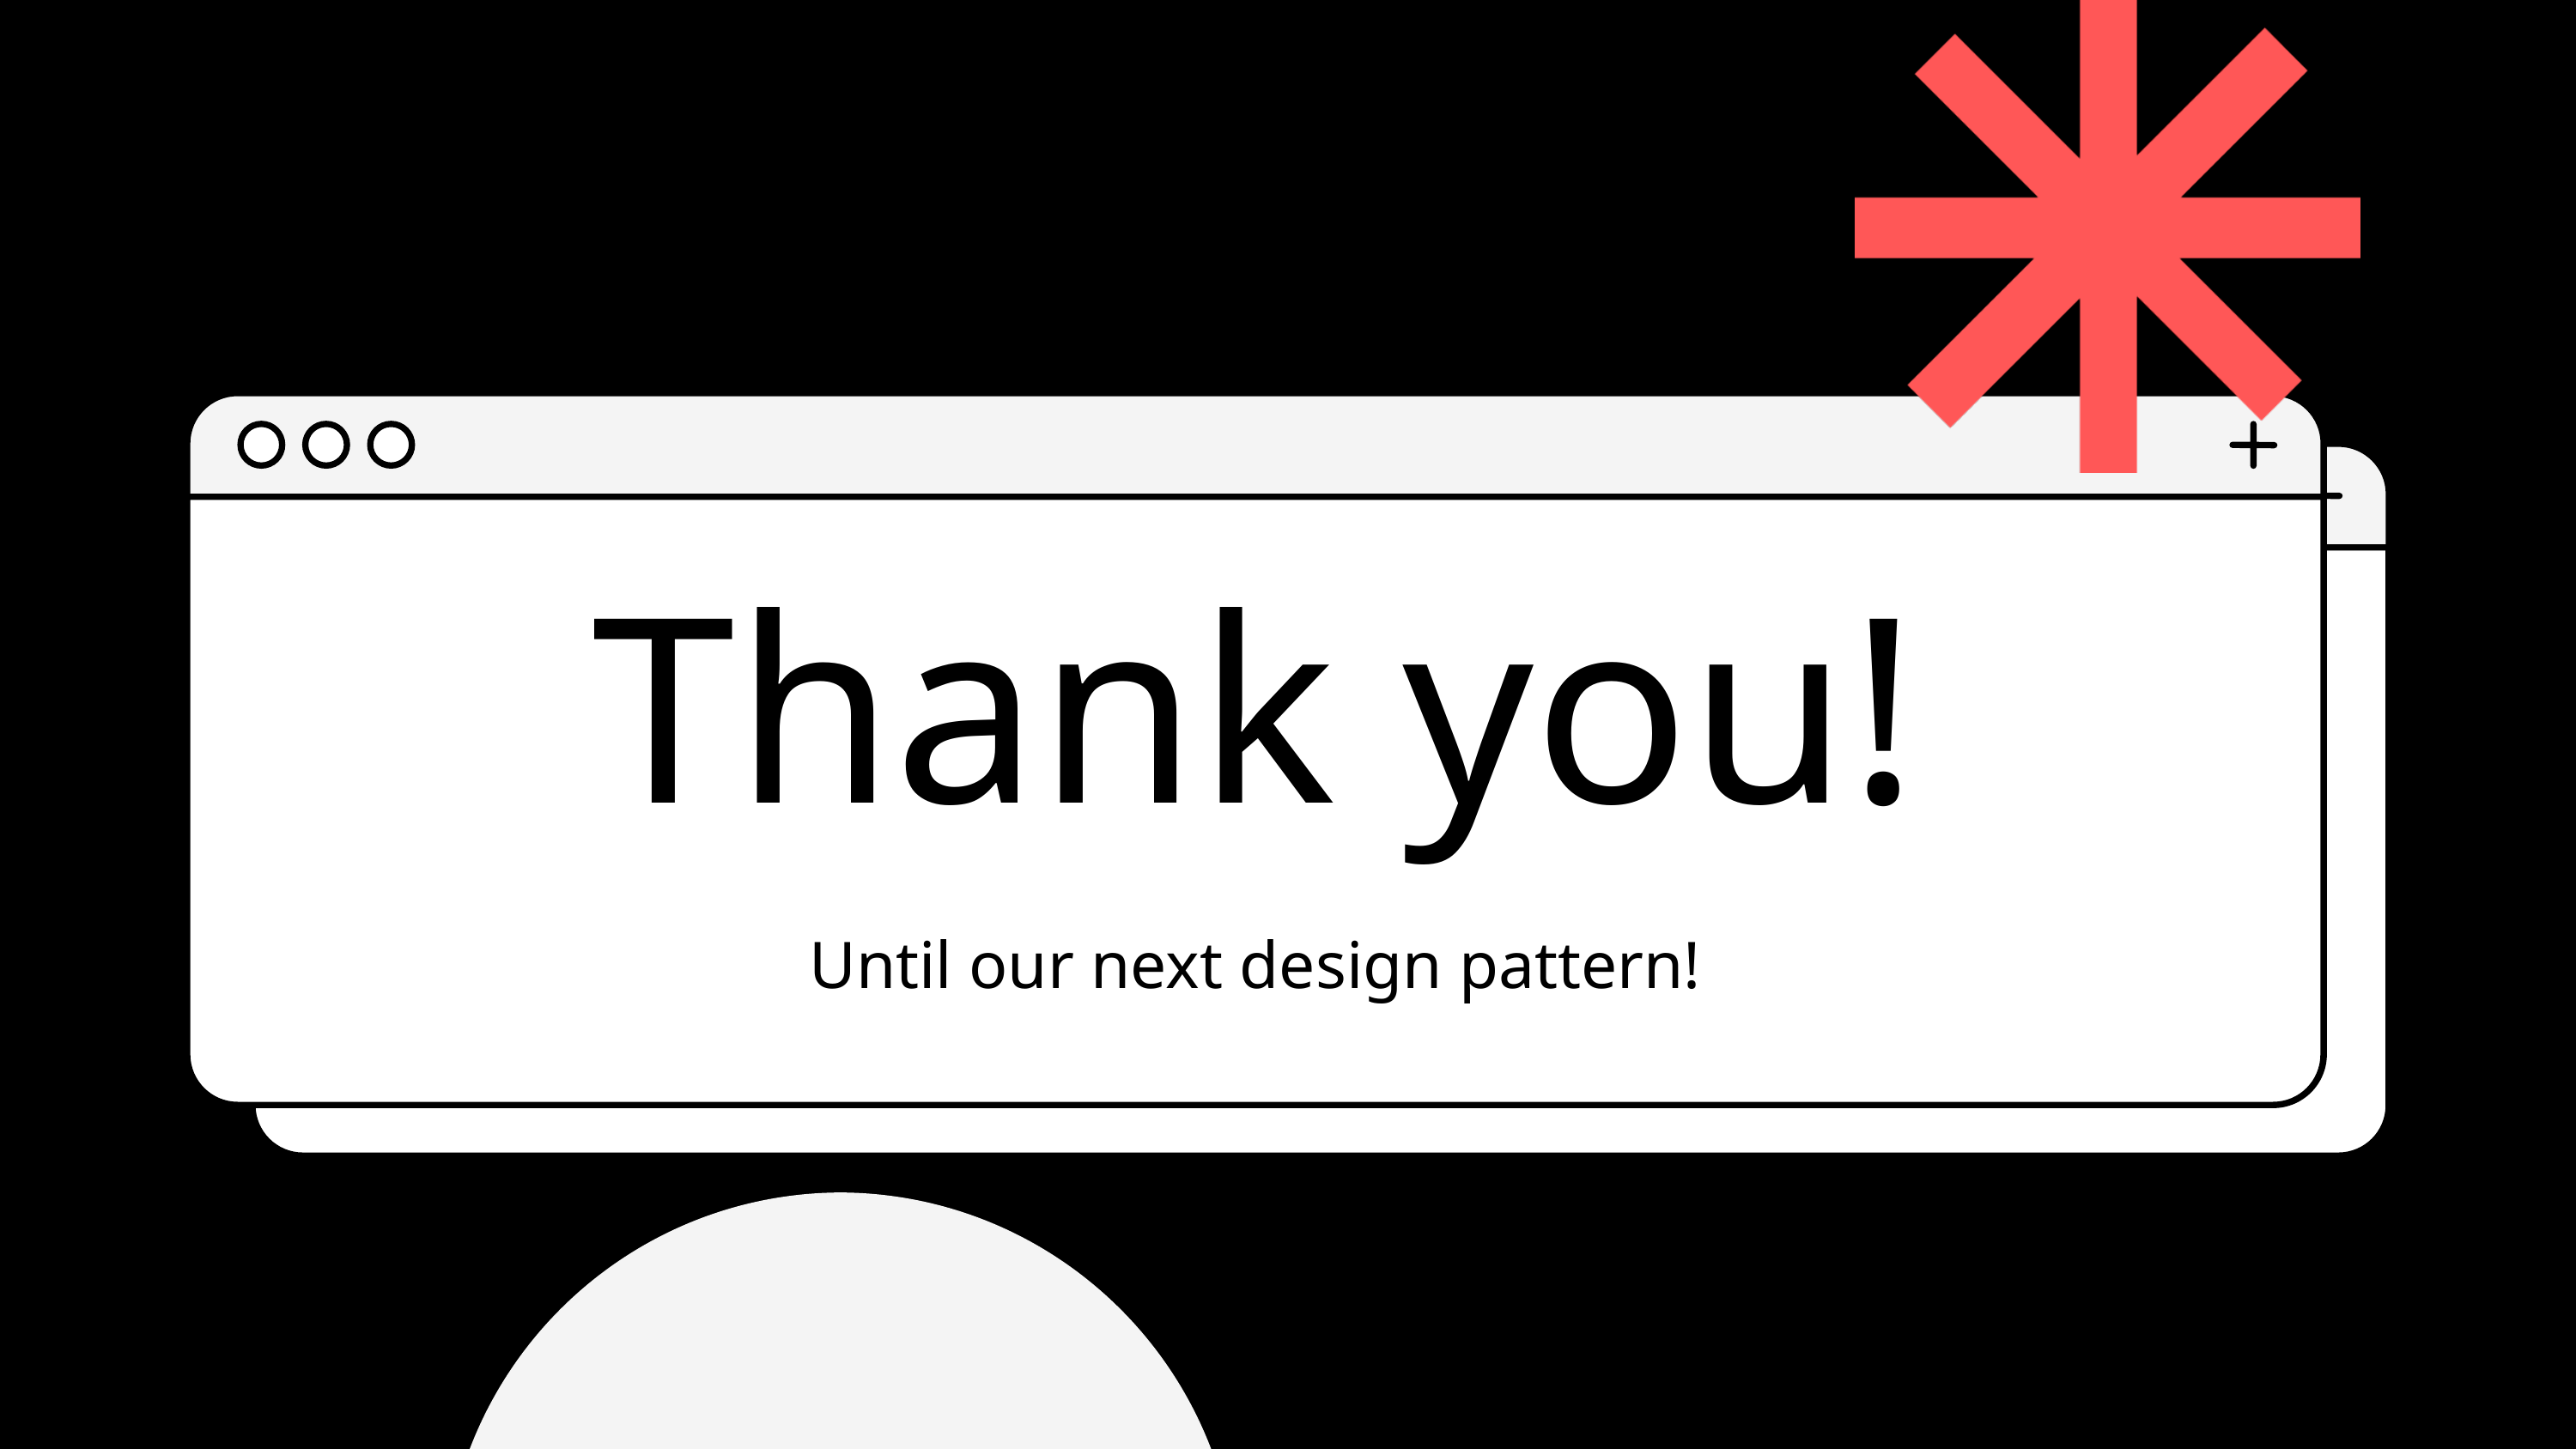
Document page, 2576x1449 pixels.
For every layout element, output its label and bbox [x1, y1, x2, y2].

text_box [184, 389, 2392, 1160]
text_box [265, 568, 2245, 997]
text_box [441, 1191, 1240, 1449]
picture [1854, 0, 2360, 473]
